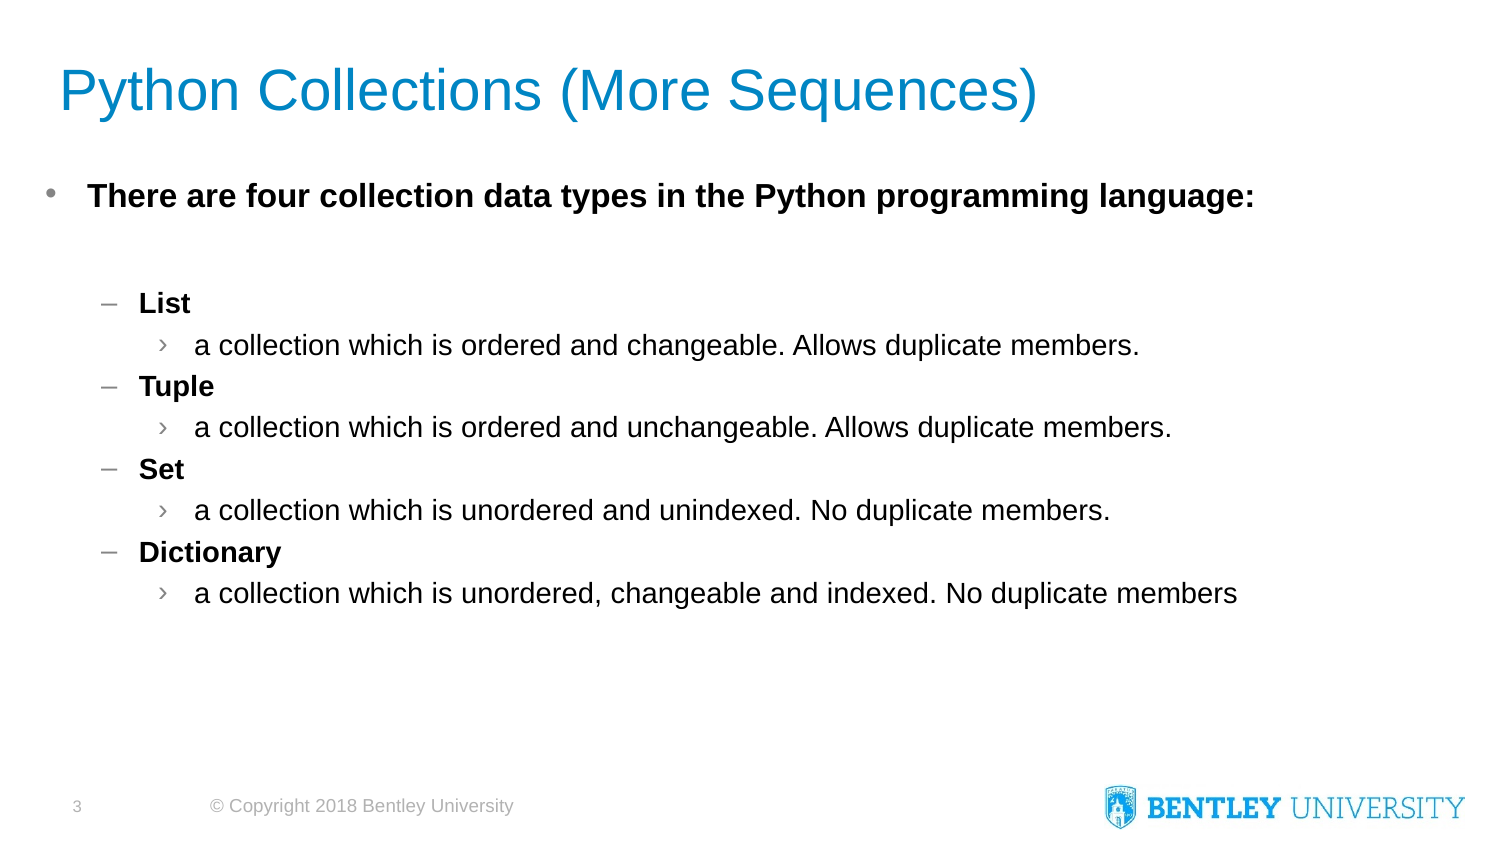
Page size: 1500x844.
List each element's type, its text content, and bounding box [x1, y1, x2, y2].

title Python Collections (More Sequences) [45, 44, 1459, 160]
picture [1104, 784, 1465, 830]
list There are four collection data types in the Python programming language: List a collection which is ordered and changeable. Allows duplicate members. Tuple a collection which is ordered and unchangeable. Allows duplicate members. Set a collection which is unordered and unindexed. No duplicate members. Dictionary a collection which is unordered, changeable and indexed. No duplicate members [45, 173, 1455, 718]
